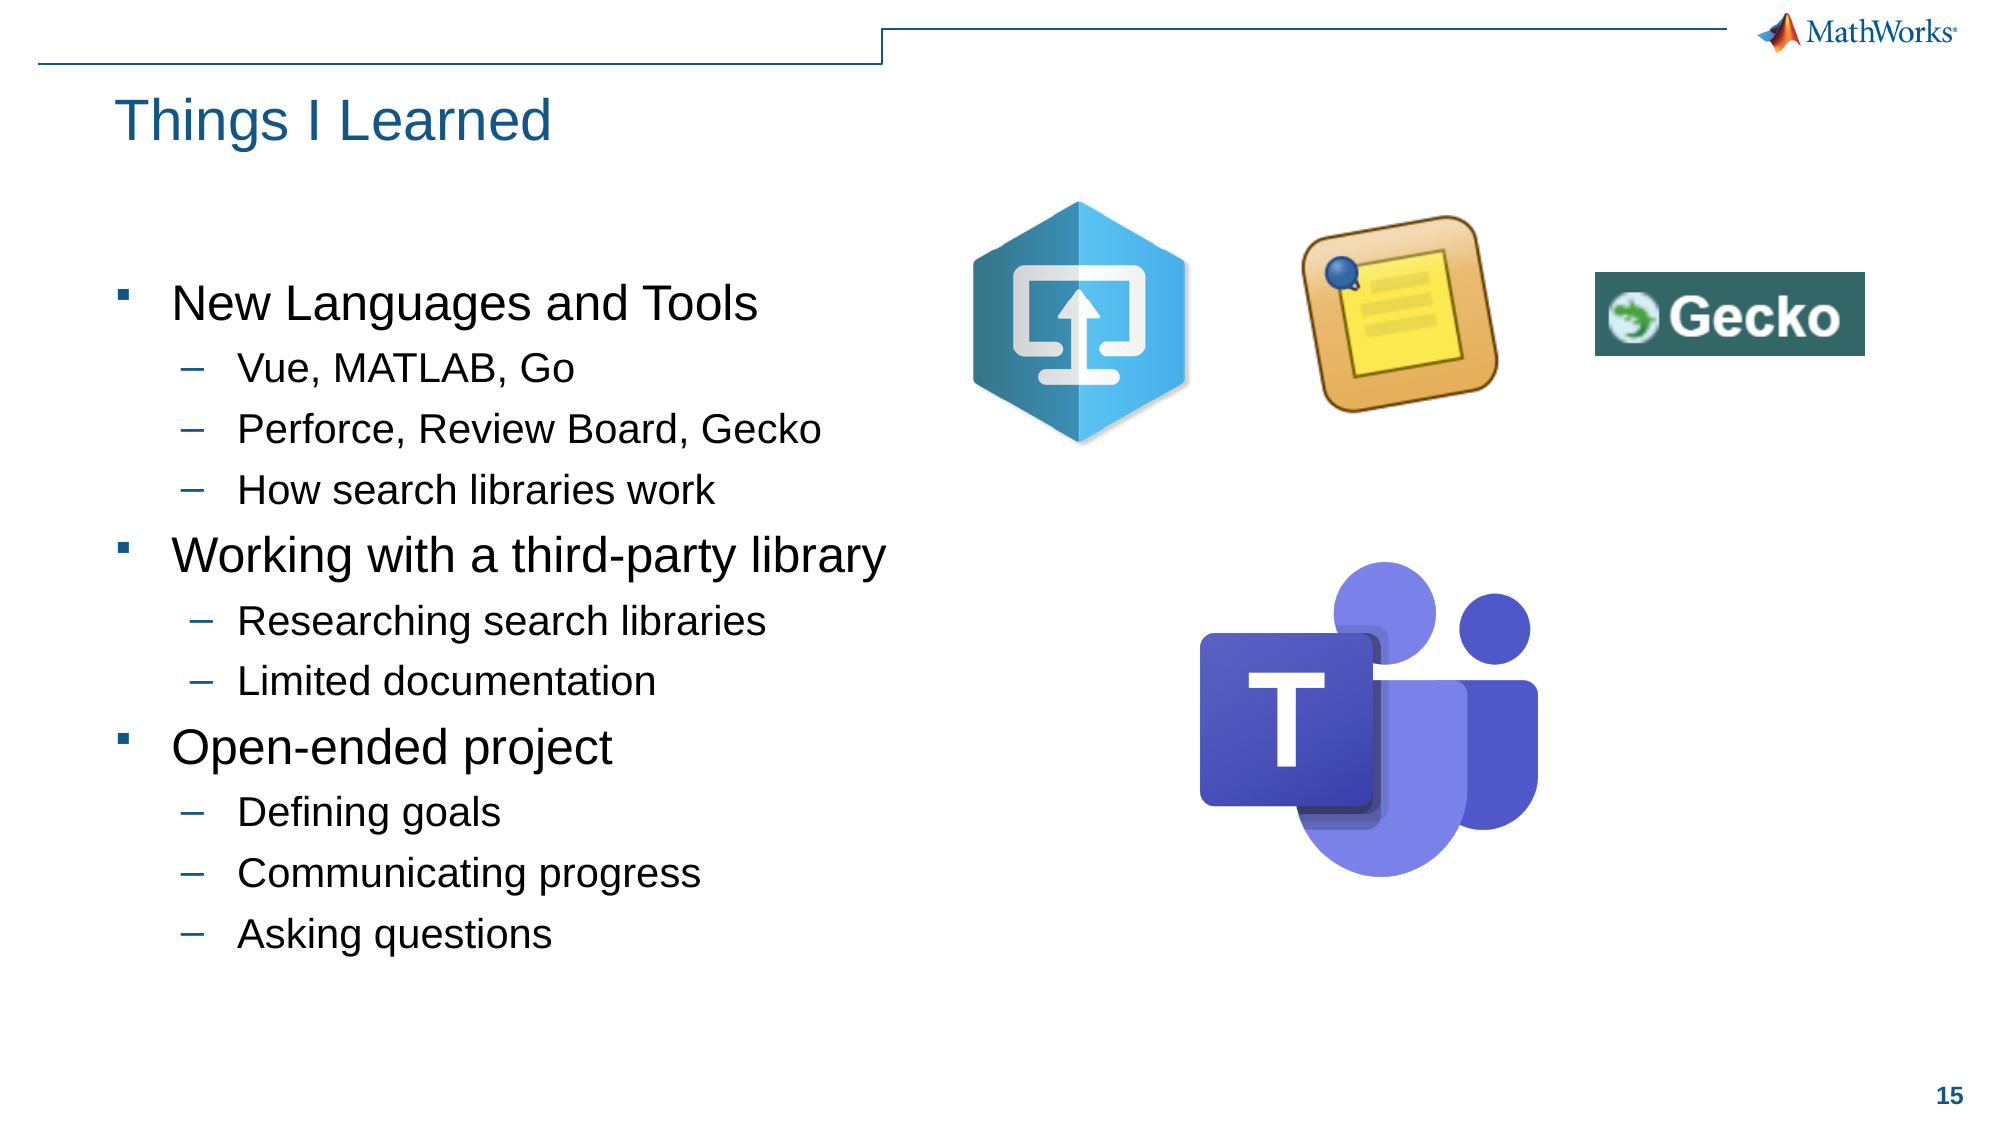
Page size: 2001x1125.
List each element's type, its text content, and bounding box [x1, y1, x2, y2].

picture [953, 199, 1204, 451]
title Things I Learned [99, 75, 1867, 238]
list New Languages and Tools Vue, MATLAB, Go Perforce, Review Board, Gecko How search libraries work Working with a third-party library Researching search libraries Limited documentation Open-ended project Defining goals Communicating progress Asking questions [99, 262, 1867, 1025]
picture [1299, 213, 1500, 415]
picture [1199, 562, 1538, 877]
picture [1595, 272, 1865, 356]
picture [1751, 3, 1970, 63]
